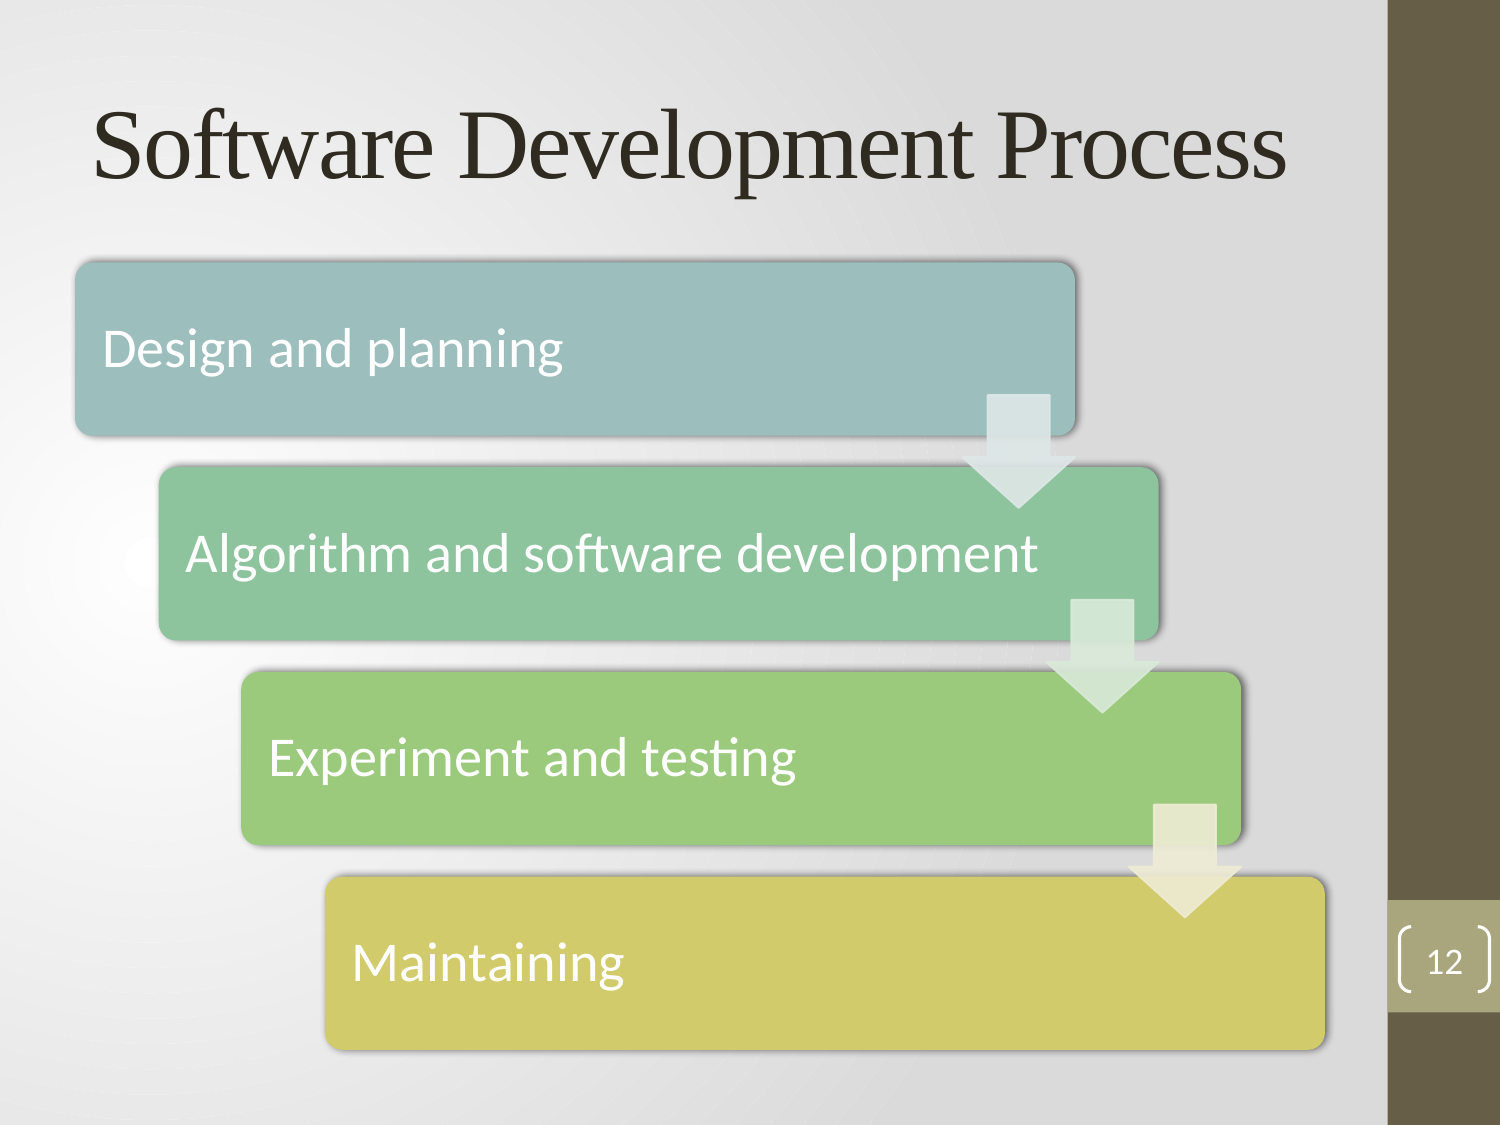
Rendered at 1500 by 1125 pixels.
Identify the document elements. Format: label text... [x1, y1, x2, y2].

slide_number 12 [1397, 925, 1492, 994]
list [74, 261, 1326, 1051]
title Software Development Process [75, 45, 1325, 233]
